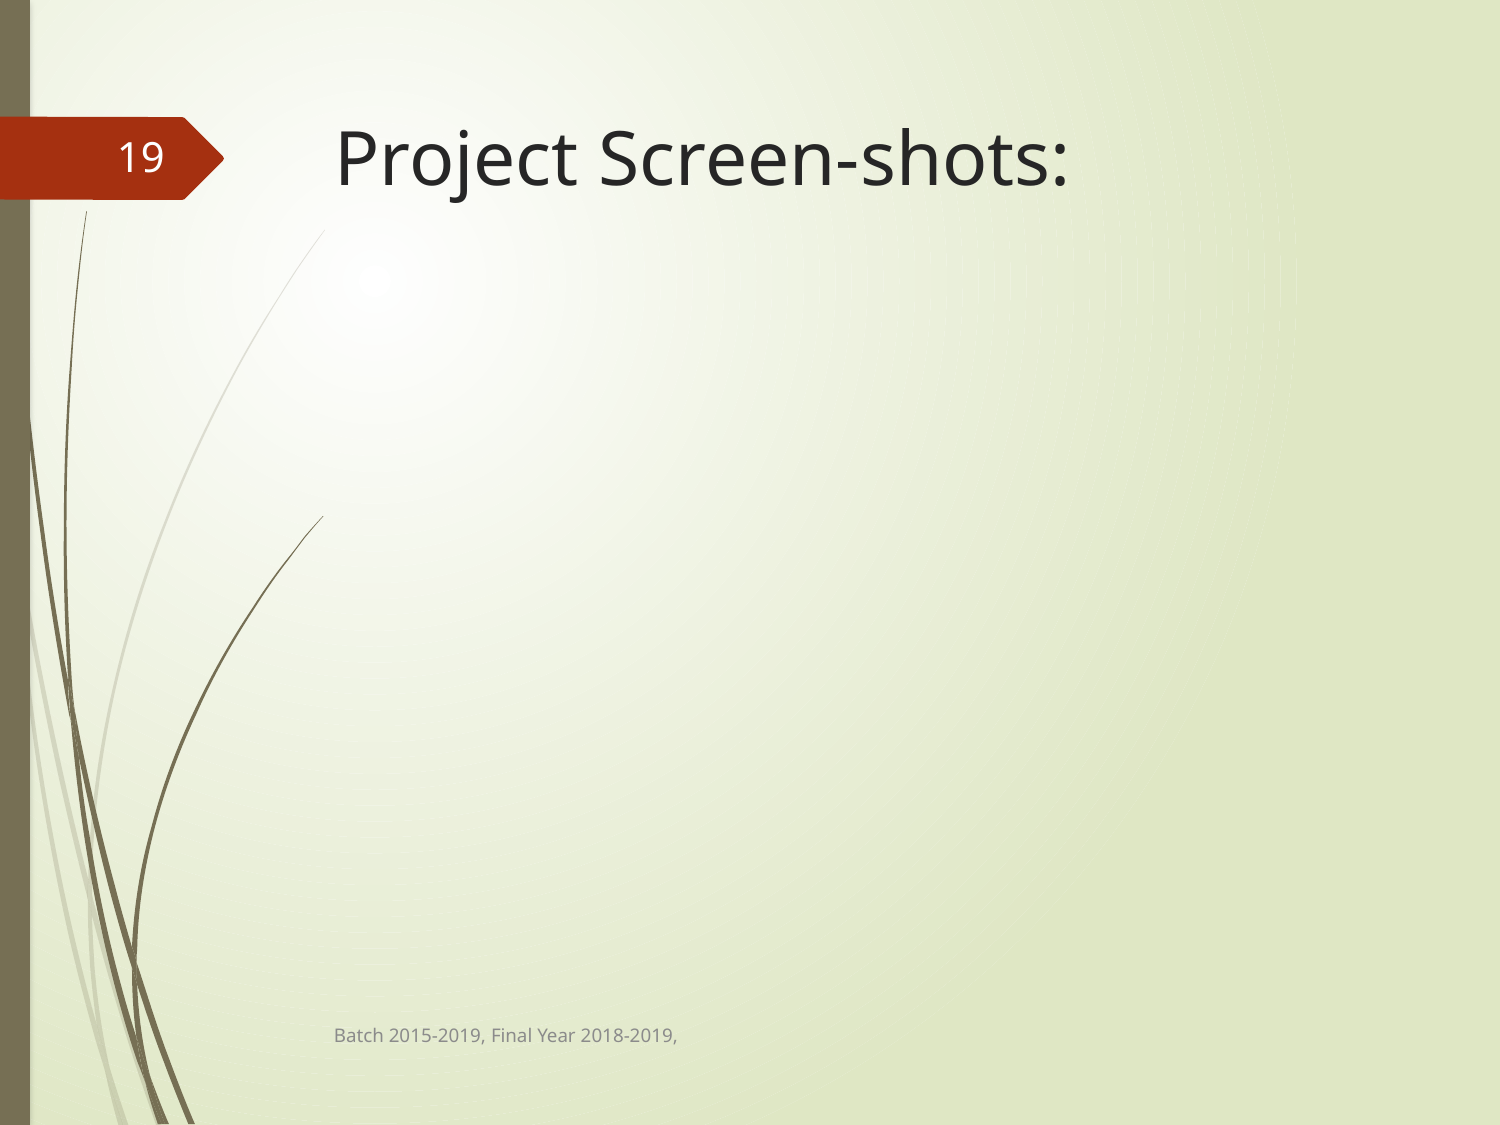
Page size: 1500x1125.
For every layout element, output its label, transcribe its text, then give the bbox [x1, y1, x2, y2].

footer Batch 2015-2019, Final Year 2018-2019, [318, 1006, 1257, 1067]
title Project Screen-shots: [319, 102, 1400, 313]
slide_number 19 [83, 129, 180, 190]
